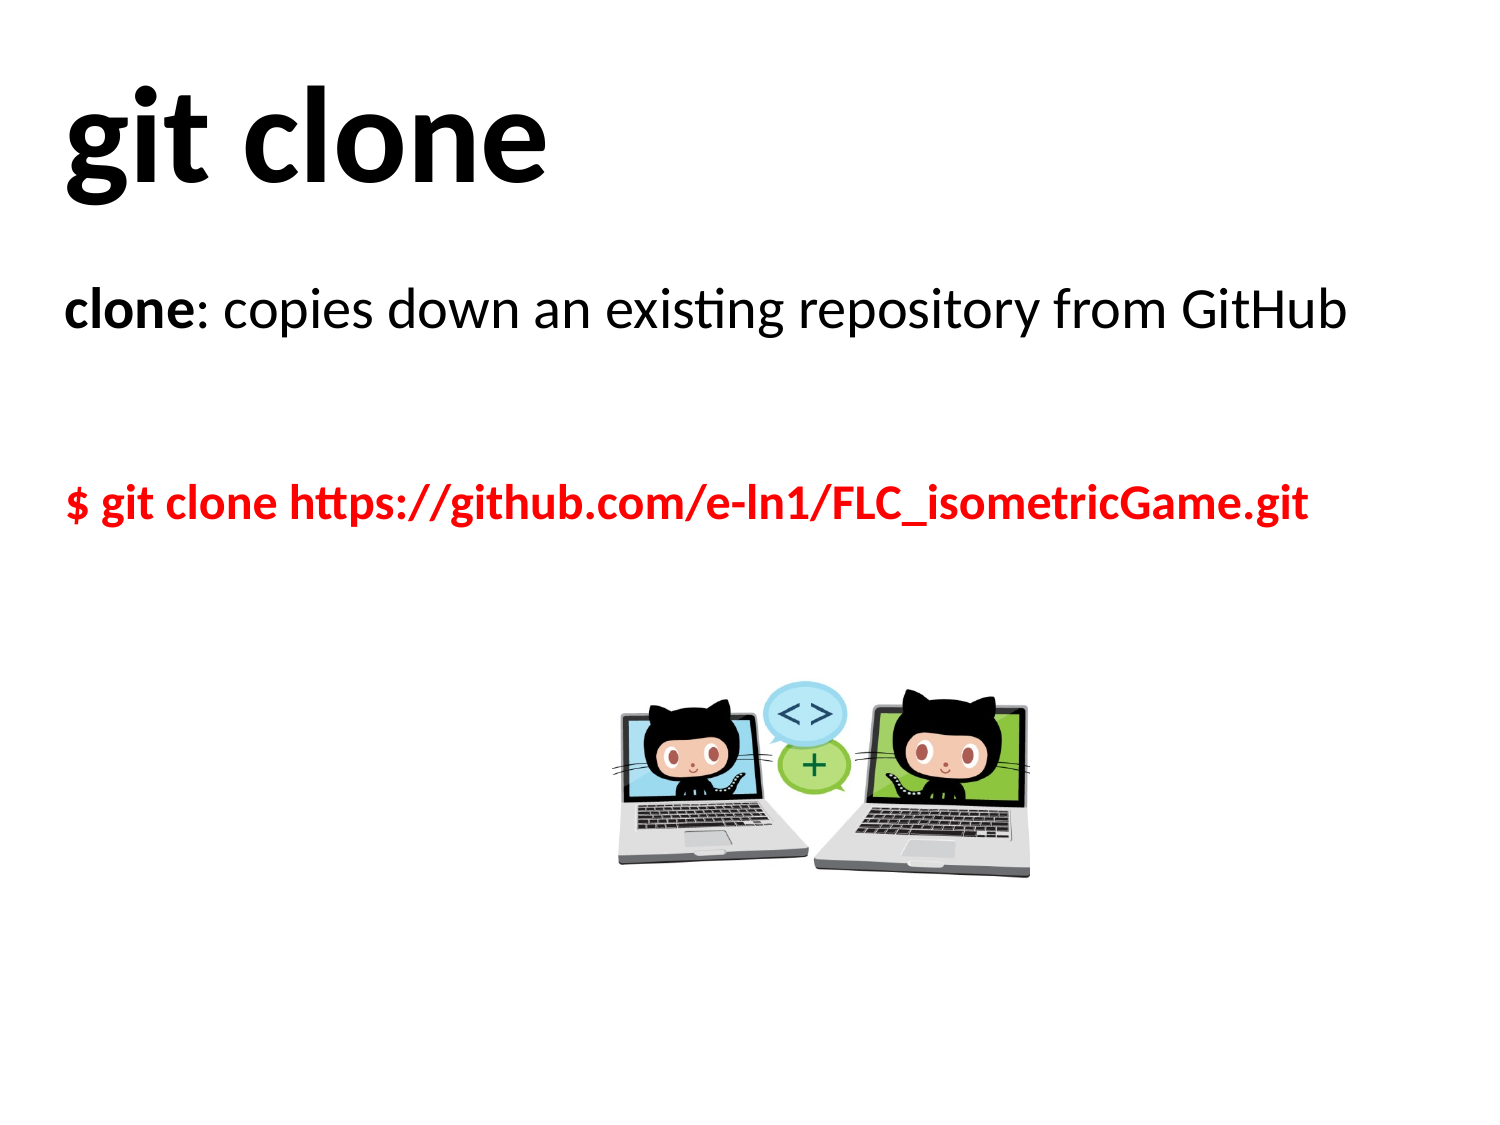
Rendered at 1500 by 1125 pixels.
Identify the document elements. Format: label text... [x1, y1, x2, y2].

text_box git clone clone: copies down an existing repository from GitHub $ git clone https://github.com/e-ln1/FLC_isometricGame.git [50, 37, 1450, 538]
picture [612, 570, 1030, 989]
